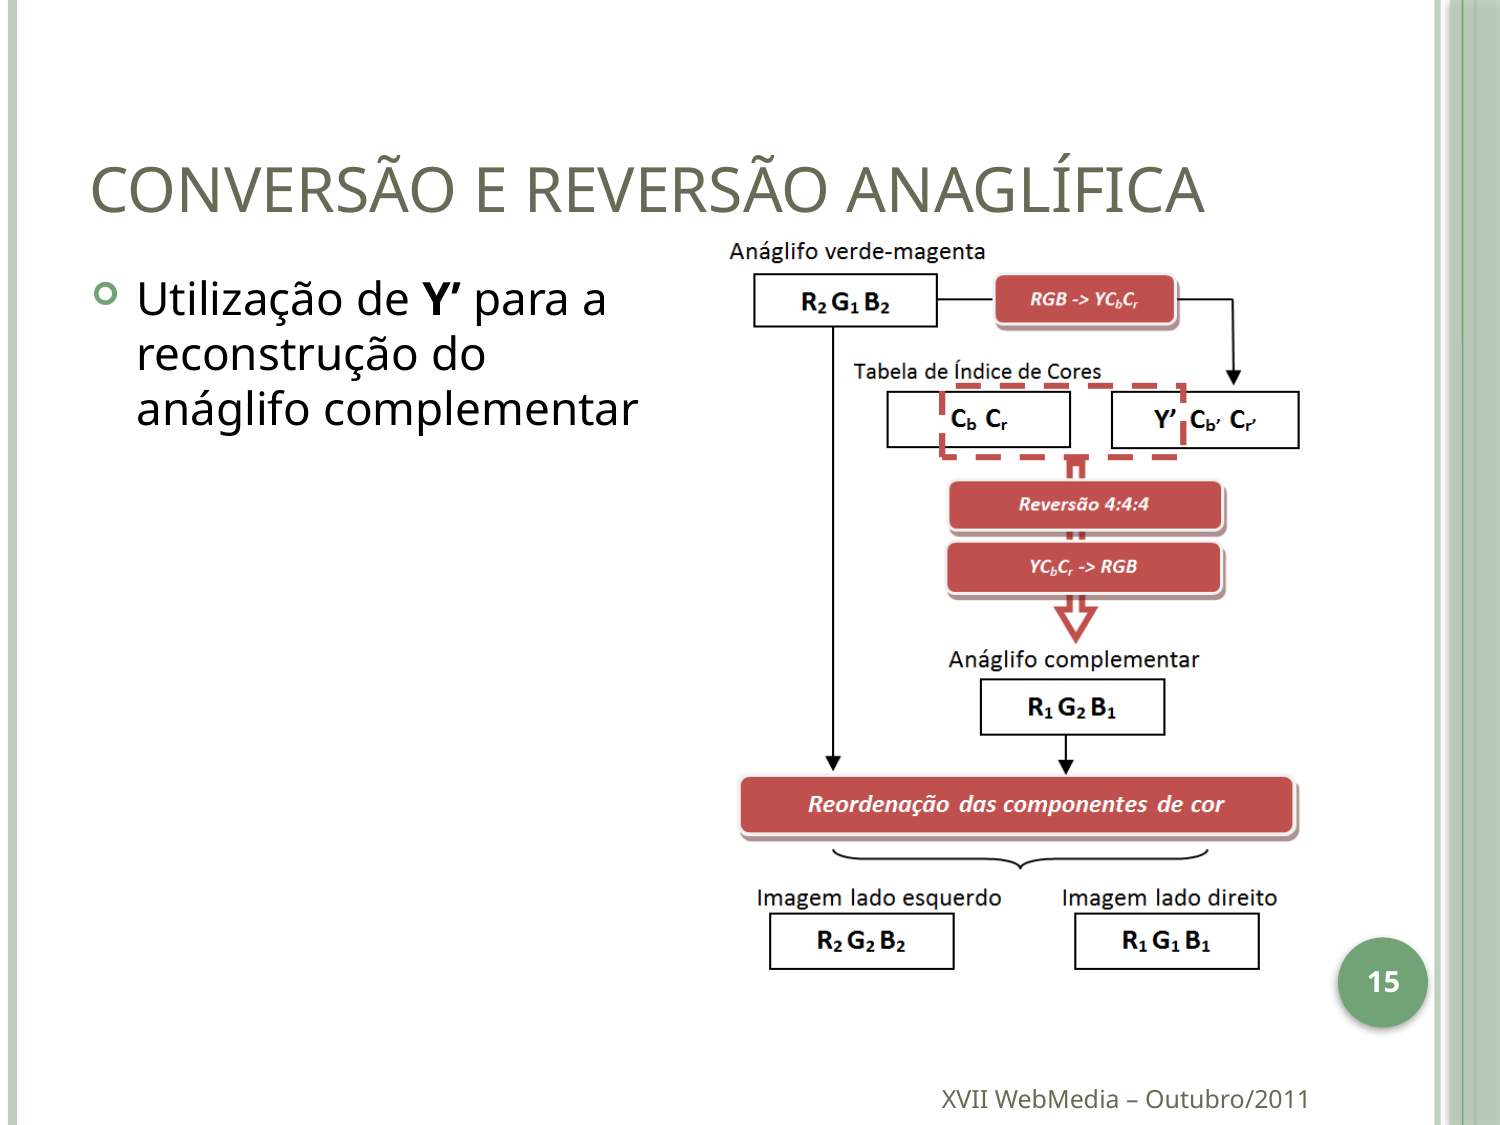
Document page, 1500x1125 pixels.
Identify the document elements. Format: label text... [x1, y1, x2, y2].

title Conversão e Reversão Anaglífica [75, 45, 1300, 233]
footer XVII WebMedia – Outubro/2011 [927, 1070, 1412, 1125]
list Utilização de Y’ para a reconstrução do anáglifo complementar [76, 262, 681, 1062]
slide_number 15 [1333, 940, 1434, 1027]
picture [722, 231, 1306, 989]
